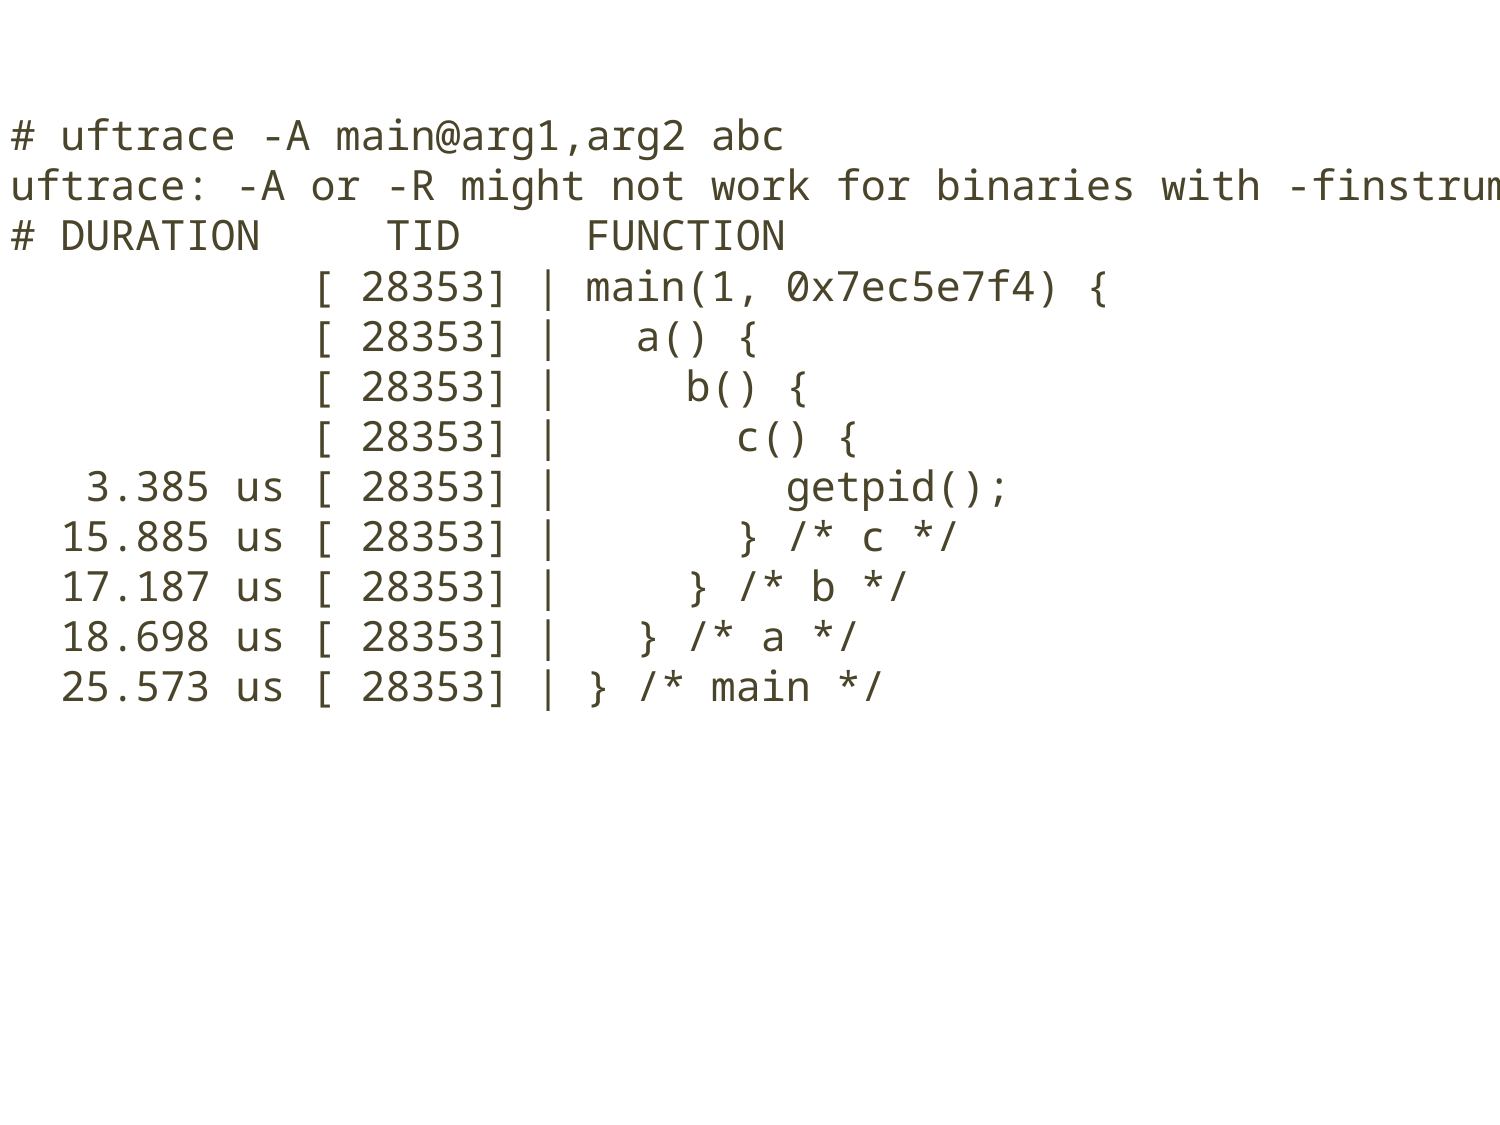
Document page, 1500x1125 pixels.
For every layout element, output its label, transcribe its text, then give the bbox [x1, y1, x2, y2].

text_box # uftrace -A main@arg1,arg2 abc uftrace: -A or -R might not work for binaries with -finstrument-functions # DURATION TID FUNCTION [ 28353] | main(1, 0x7ec5e7f4) { [ 28353] | a() { [ 28353] | b() { [ 28353] | c() { 3.385 us [ 28353] | getpid(); 15.885 us [ 28353] | } /* c */ 17.187 us [ 28353] | } /* b */ 18.698 us [ 28353] | } /* a */ 25.573 us [ 28353] | } /* main */ [0, 101, 1500, 767]
